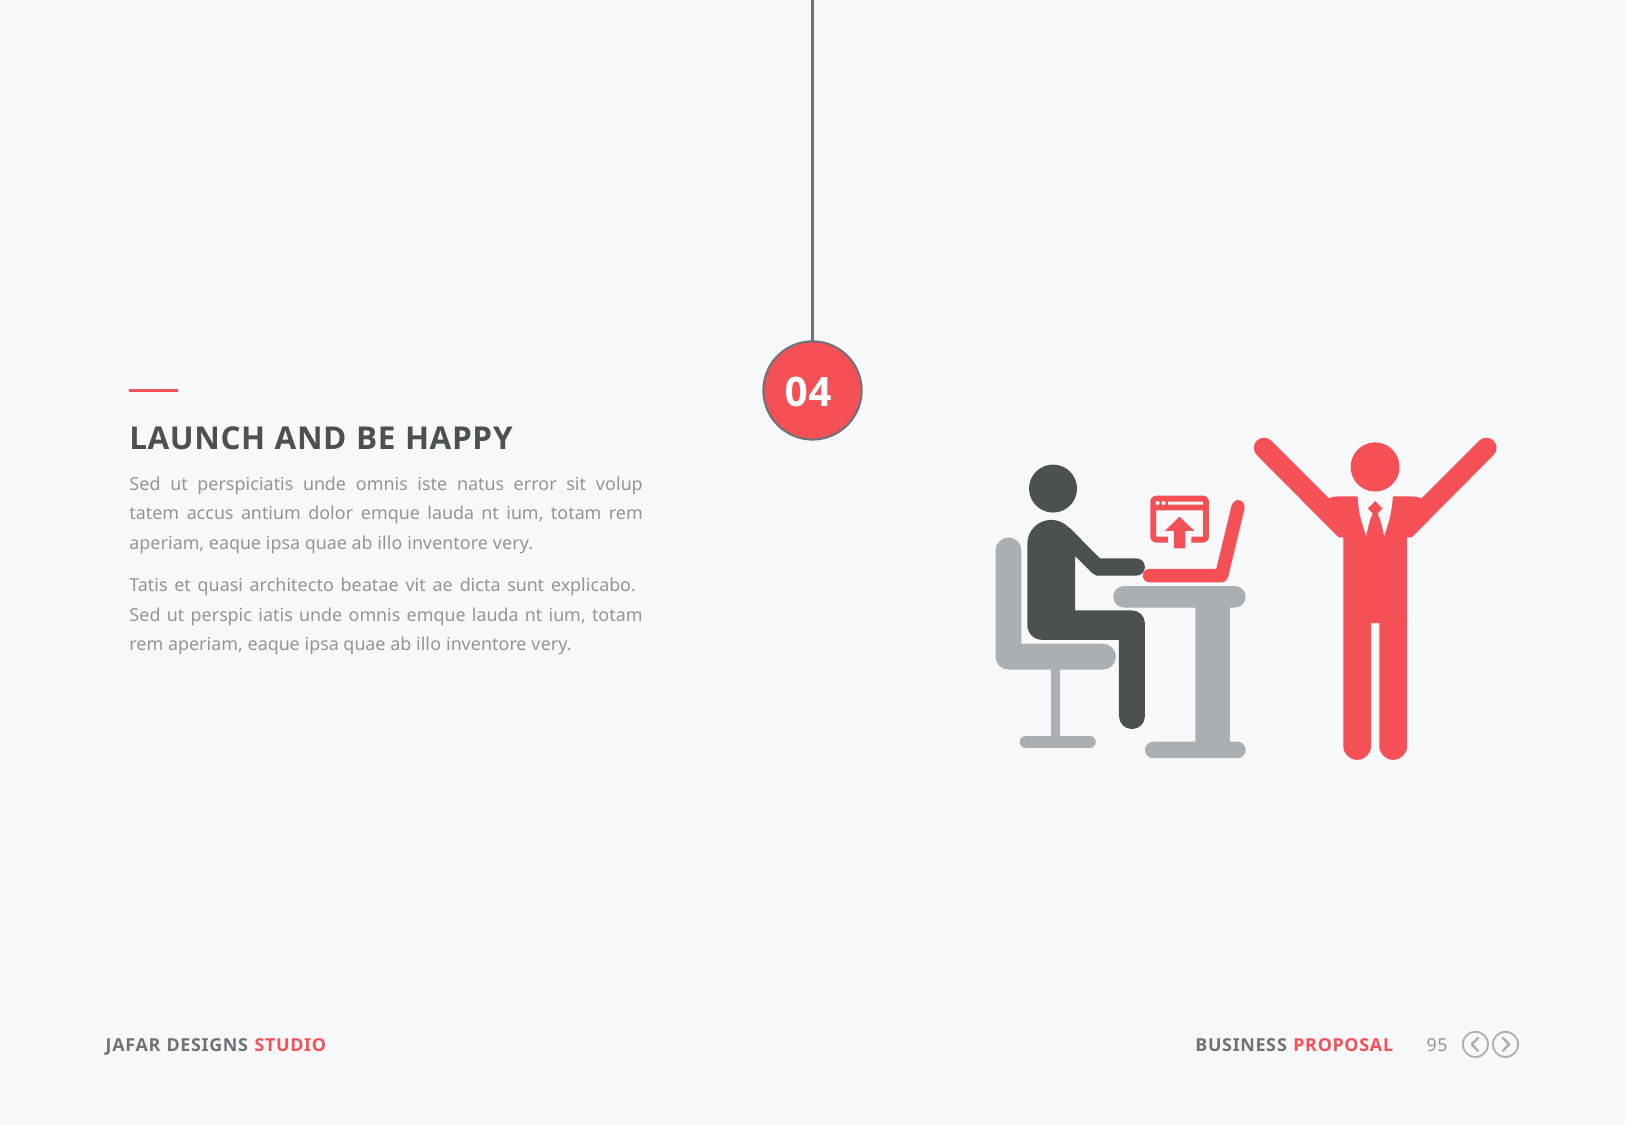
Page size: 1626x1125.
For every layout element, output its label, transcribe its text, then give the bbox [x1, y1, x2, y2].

text_box Launch and be happy [129, 417, 646, 456]
text_box Sed ut perspiciatis unde omnis iste natus error sit volup tatem accus antium dolor emque lauda nt ium, totam rem aperiam, eaque ipsa quae ab illo inventore very. Tatis et quasi architecto beatae vit ae dicta sunt explicabo. Sed ut perspic iatis unde omnis emque lauda nt ium, totam rem aperiam, eaque ipsa quae ab illo inventore very. [129, 464, 644, 655]
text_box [995, 436, 1498, 760]
text_box [762, 340, 863, 441]
text_box 04 [778, 365, 838, 415]
